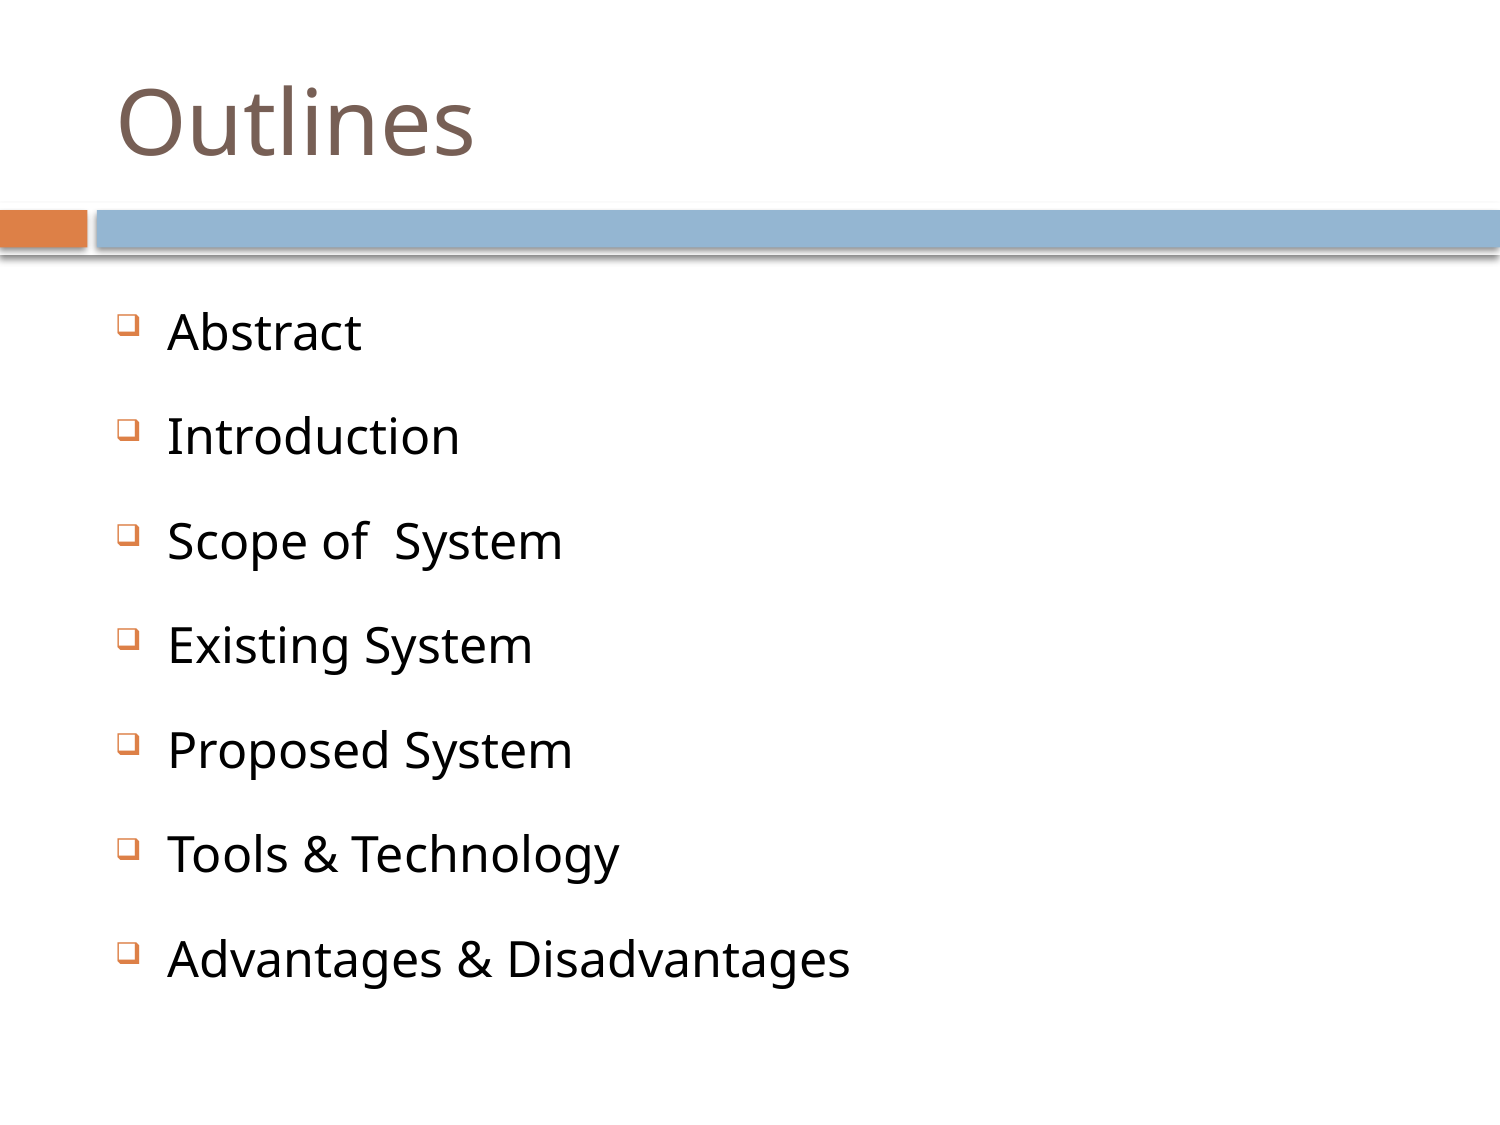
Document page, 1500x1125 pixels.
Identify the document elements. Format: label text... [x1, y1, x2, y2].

list Abstract Introduction Scope of System Existing System Proposed System Tools & Technology Advantages & Disadvantages [100, 262, 1438, 1125]
title Outlines [100, 37, 1438, 200]
